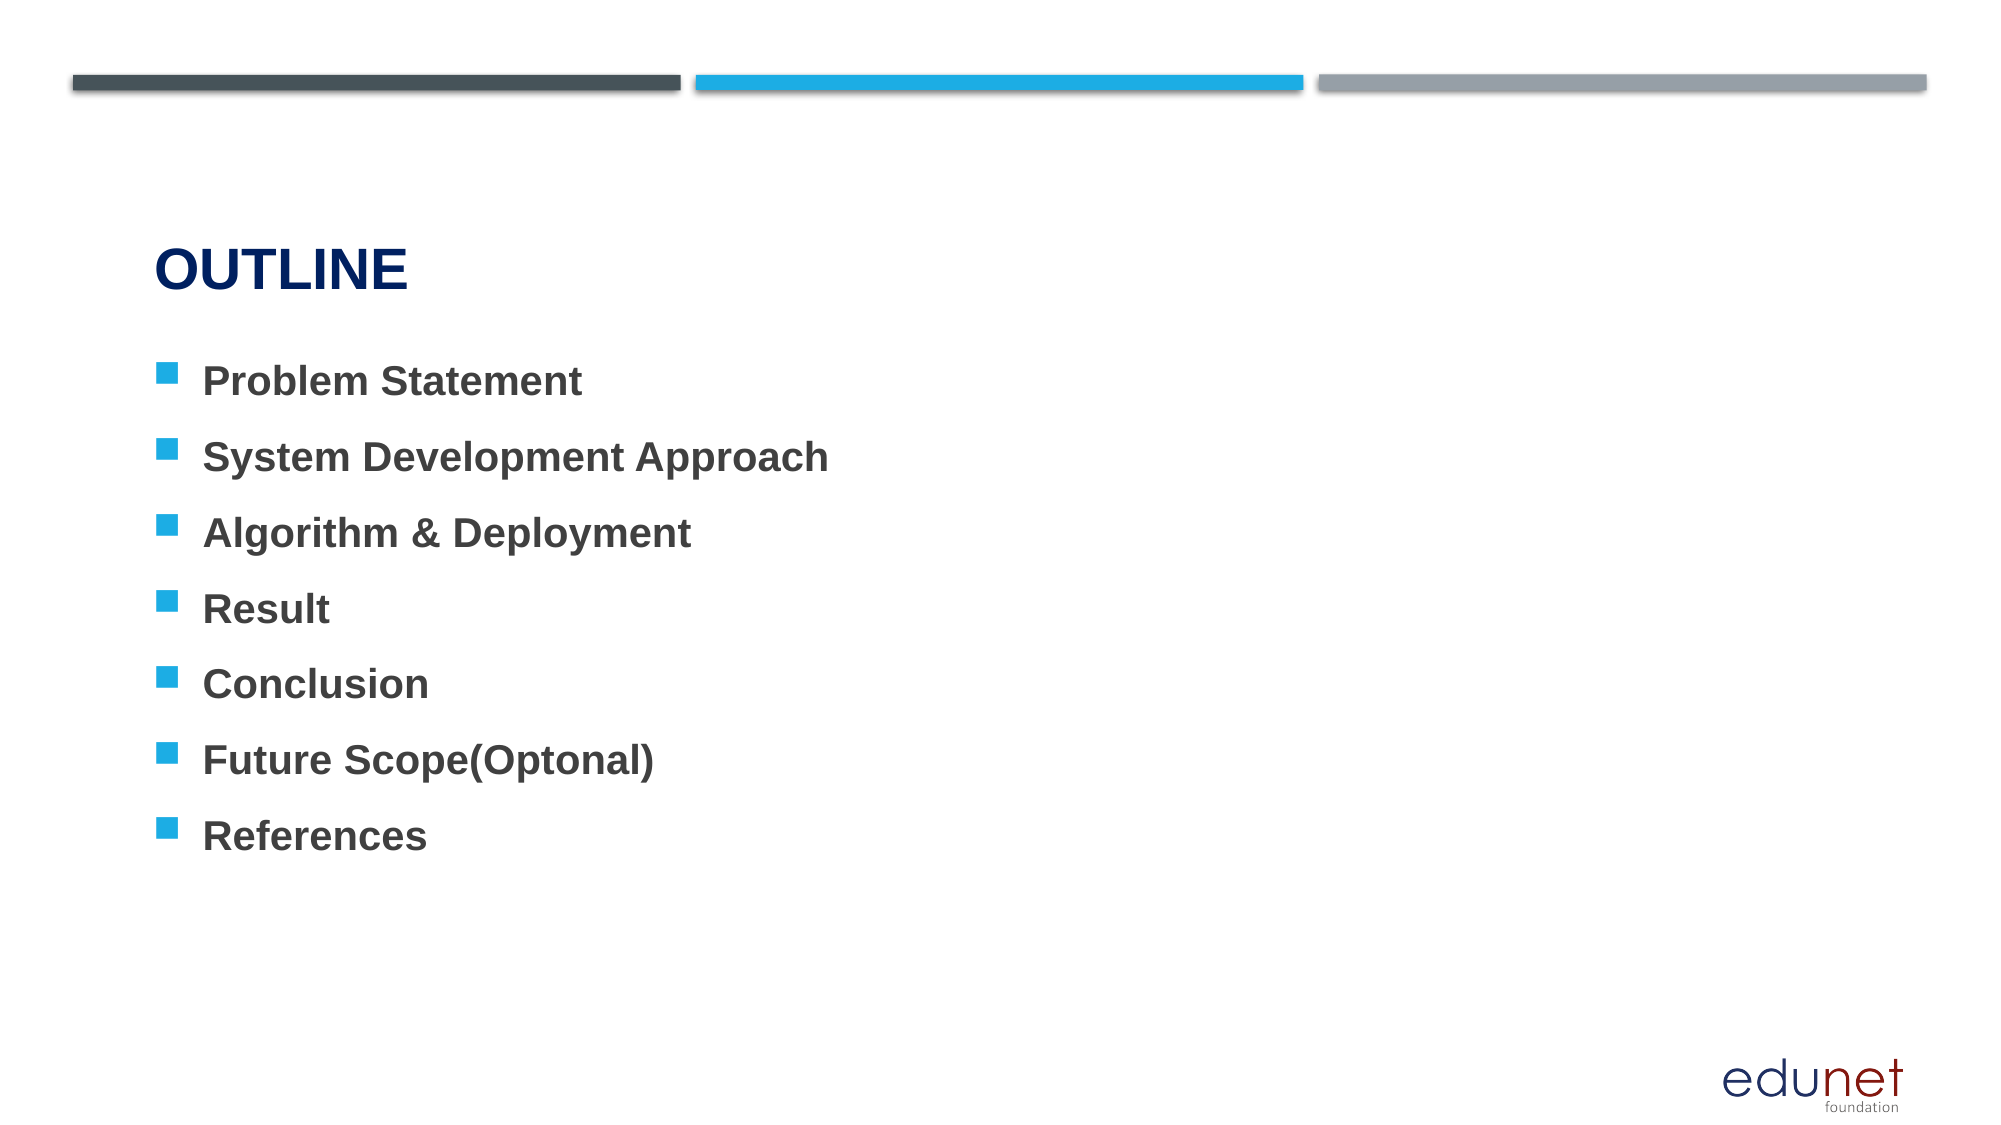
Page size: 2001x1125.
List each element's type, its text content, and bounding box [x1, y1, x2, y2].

title OUTLINE [139, 91, 1865, 265]
list Problem Statement System Development Approach Algorithm & Deployment Result Conclusion Future Scope(Optonal) References [137, 265, 1945, 1125]
